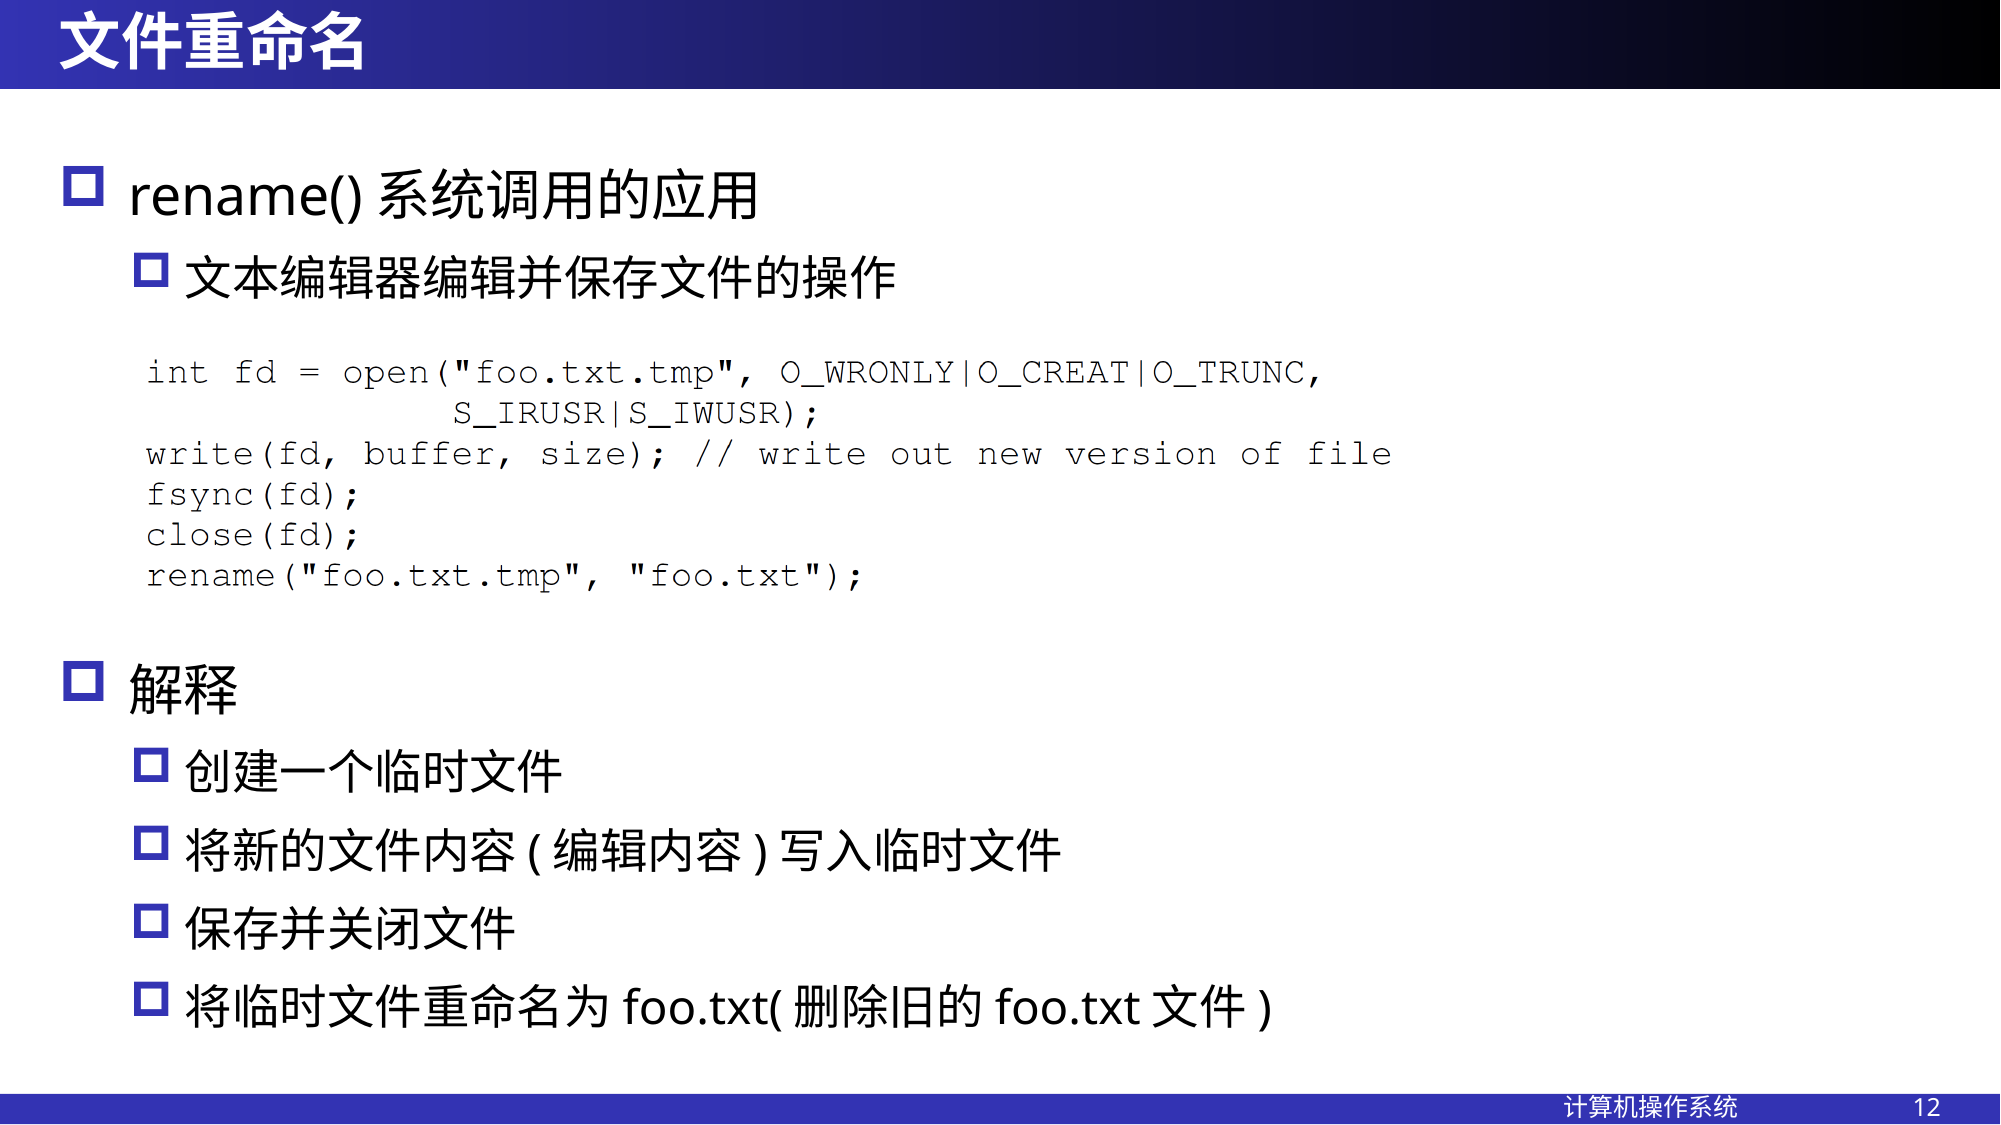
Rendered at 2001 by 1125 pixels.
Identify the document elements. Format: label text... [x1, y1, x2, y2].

list rename()系统调用的应用 文本编辑器编辑并保存文件的操作 解释 创建一个临时文件 将新的文件内容(编辑内容)写入临时文件 保存并关闭文件 将临时文件重命名为foo.txt(删除旧的foo.txt文件) [0, 88, 2000, 1093]
title 文件重命名 [0, 0, 2000, 88]
picture [116, 332, 1432, 619]
slide_number 计算机操作系统 12 [0, 1093, 2000, 1125]
